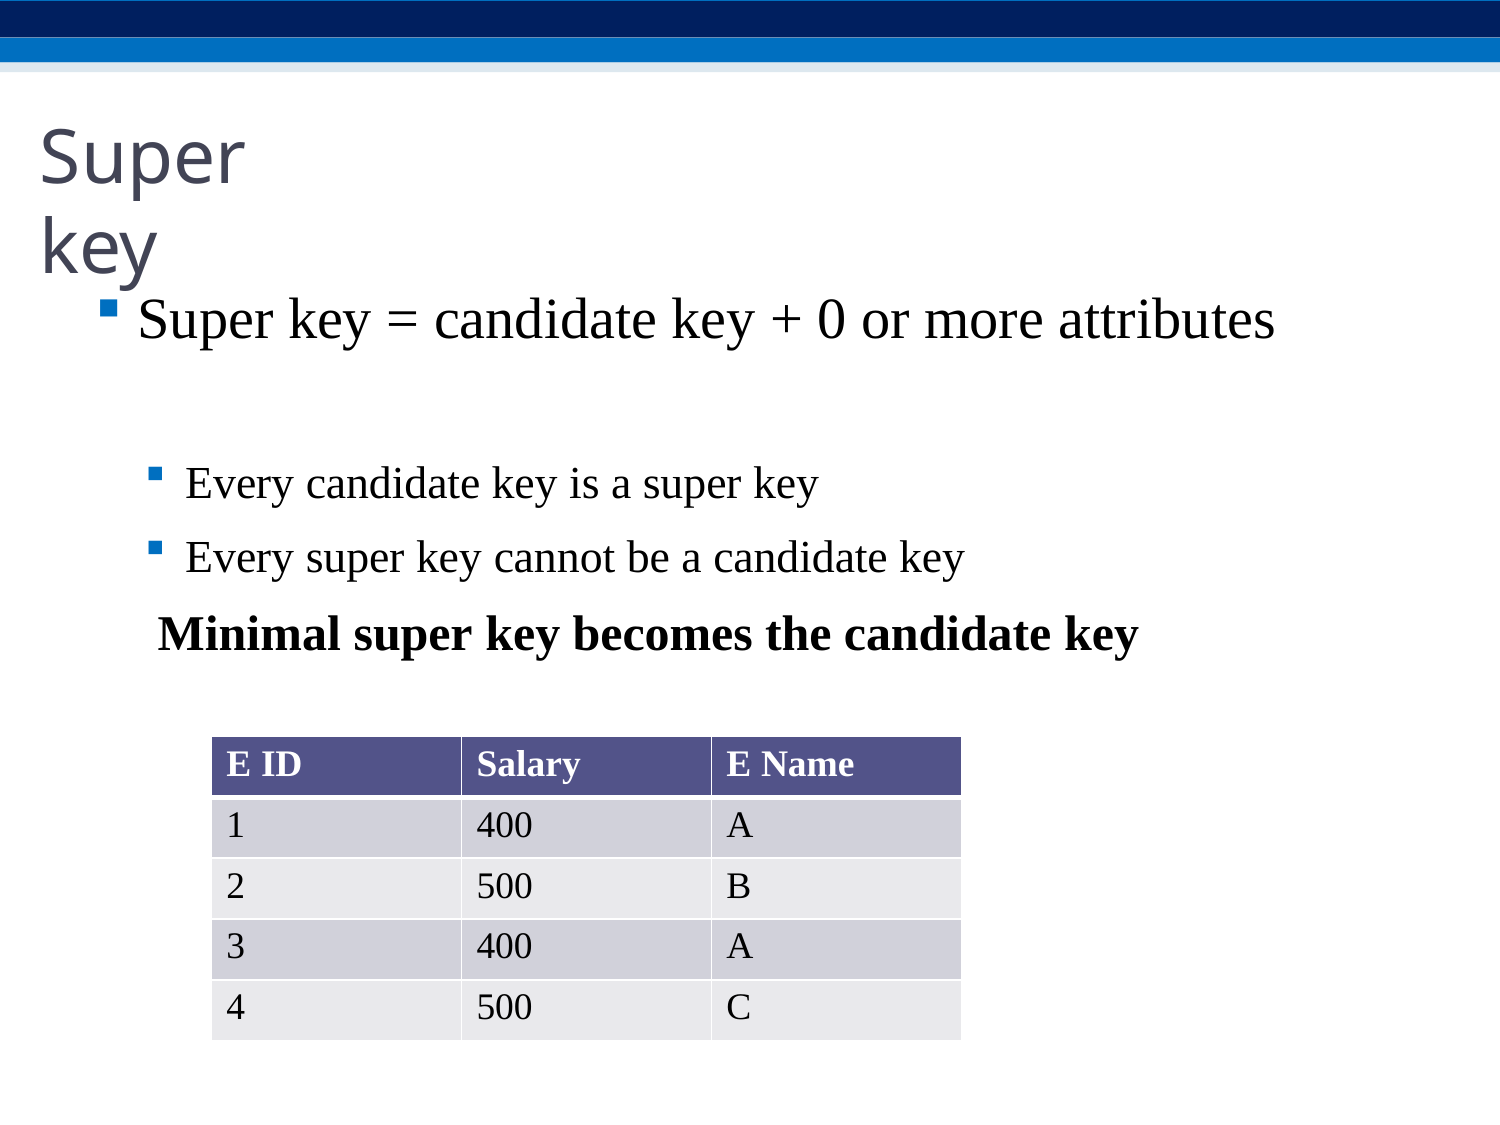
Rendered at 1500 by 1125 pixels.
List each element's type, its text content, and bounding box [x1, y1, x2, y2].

table_cell 1 [212, 800, 461, 857]
table_cell 500 [462, 981, 711, 1040]
table_cell 3 [212, 920, 461, 979]
table_cell B [712, 859, 961, 918]
table_cell A [712, 920, 961, 979]
table_cell 400 [462, 920, 711, 979]
table_header E ID [212, 737, 461, 795]
table_header Salary [462, 737, 711, 795]
table_header E Name [712, 737, 961, 795]
title Super key [37, 106, 368, 297]
table_cell 500 [462, 859, 711, 918]
table_cell 4 [212, 981, 461, 1040]
table_cell A [712, 800, 961, 857]
table_cell C [712, 981, 961, 1040]
text_box Super key = candidate key + 0 or more attributes Every candidate key is a super key Every super key cannot be a candidate key Minimal super key becomes the candidate key [93, 278, 1280, 660]
table_cell 2 [212, 859, 461, 918]
table_cell 400 [462, 800, 711, 857]
